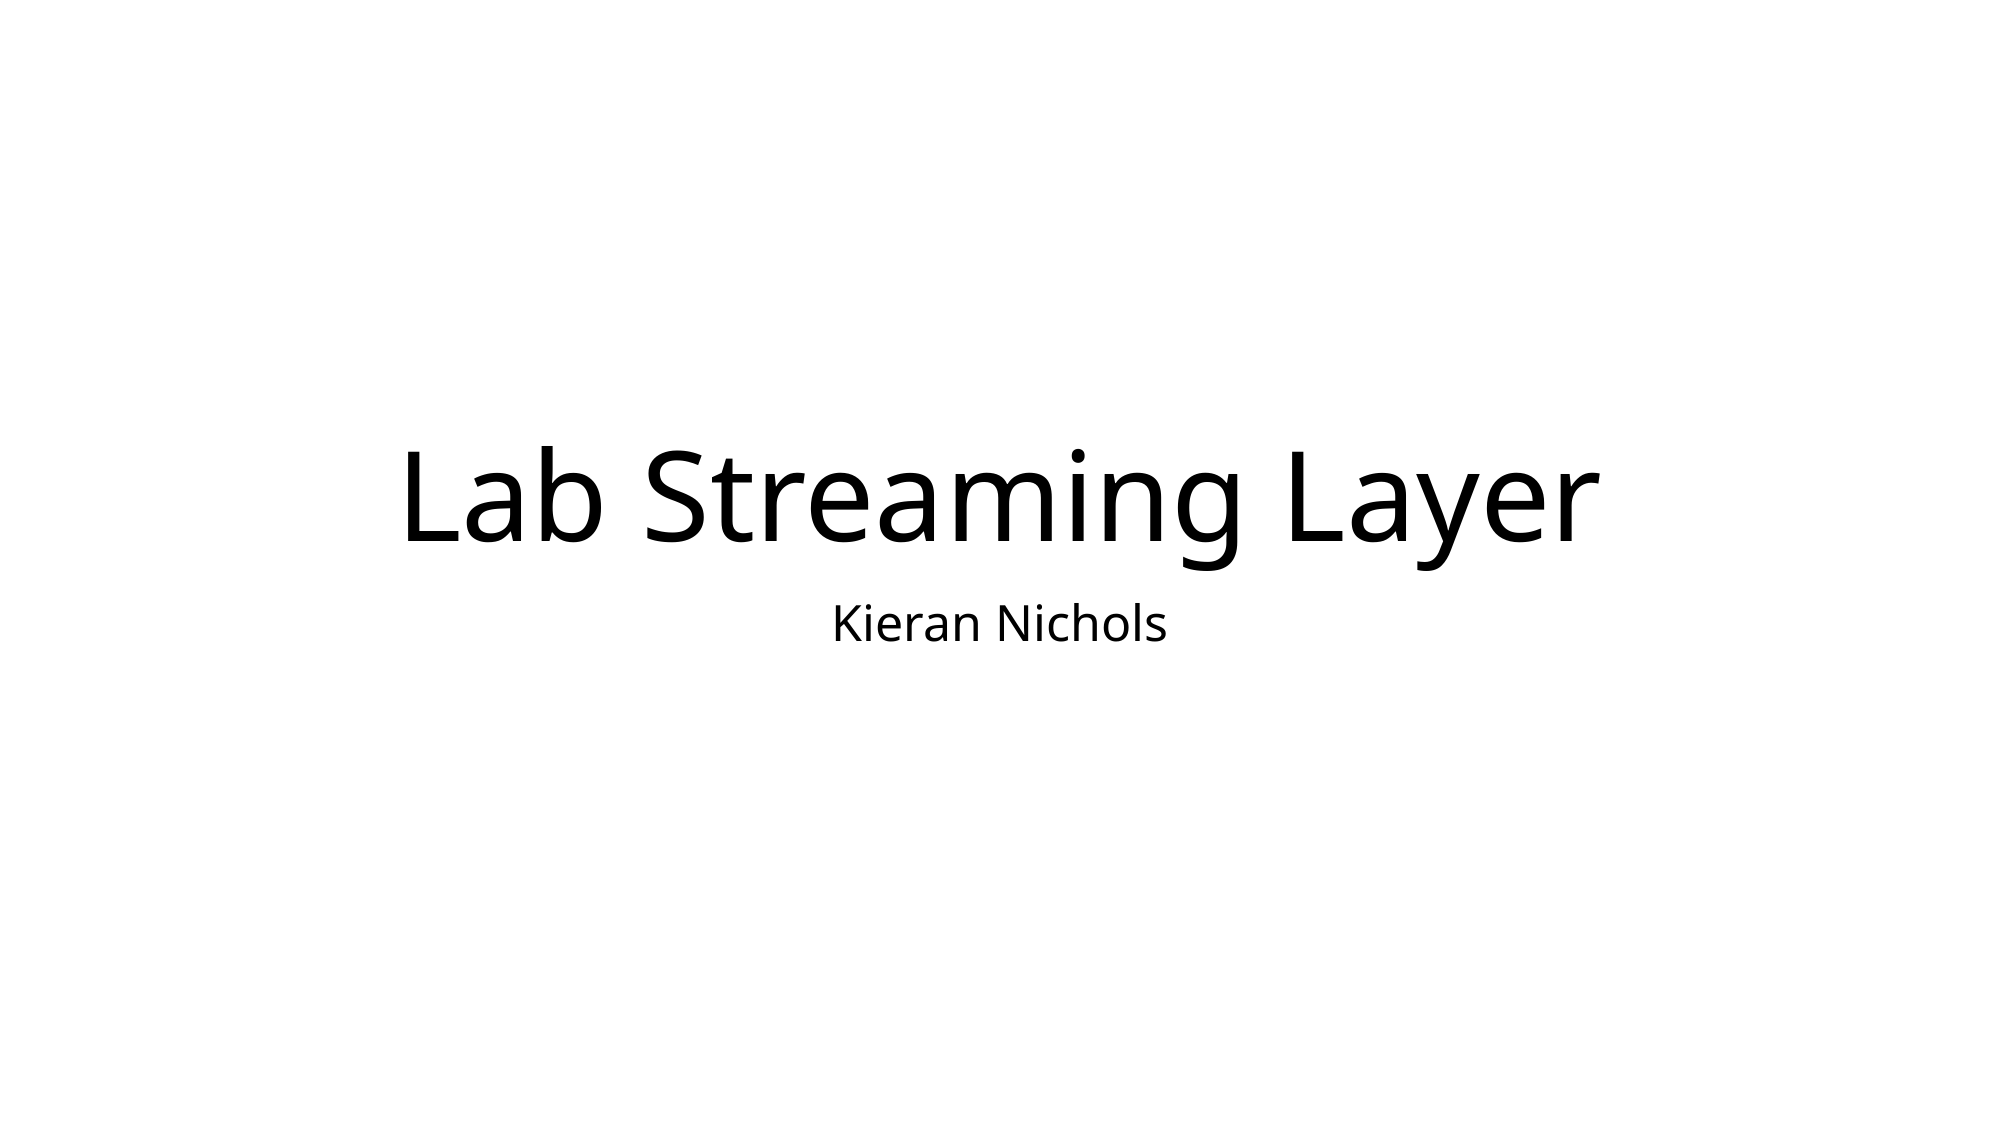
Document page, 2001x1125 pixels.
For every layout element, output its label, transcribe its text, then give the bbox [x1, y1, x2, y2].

subtitle Kieran Nichols [249, 590, 1750, 863]
title Lab Streaming Layer [249, 184, 1750, 576]
